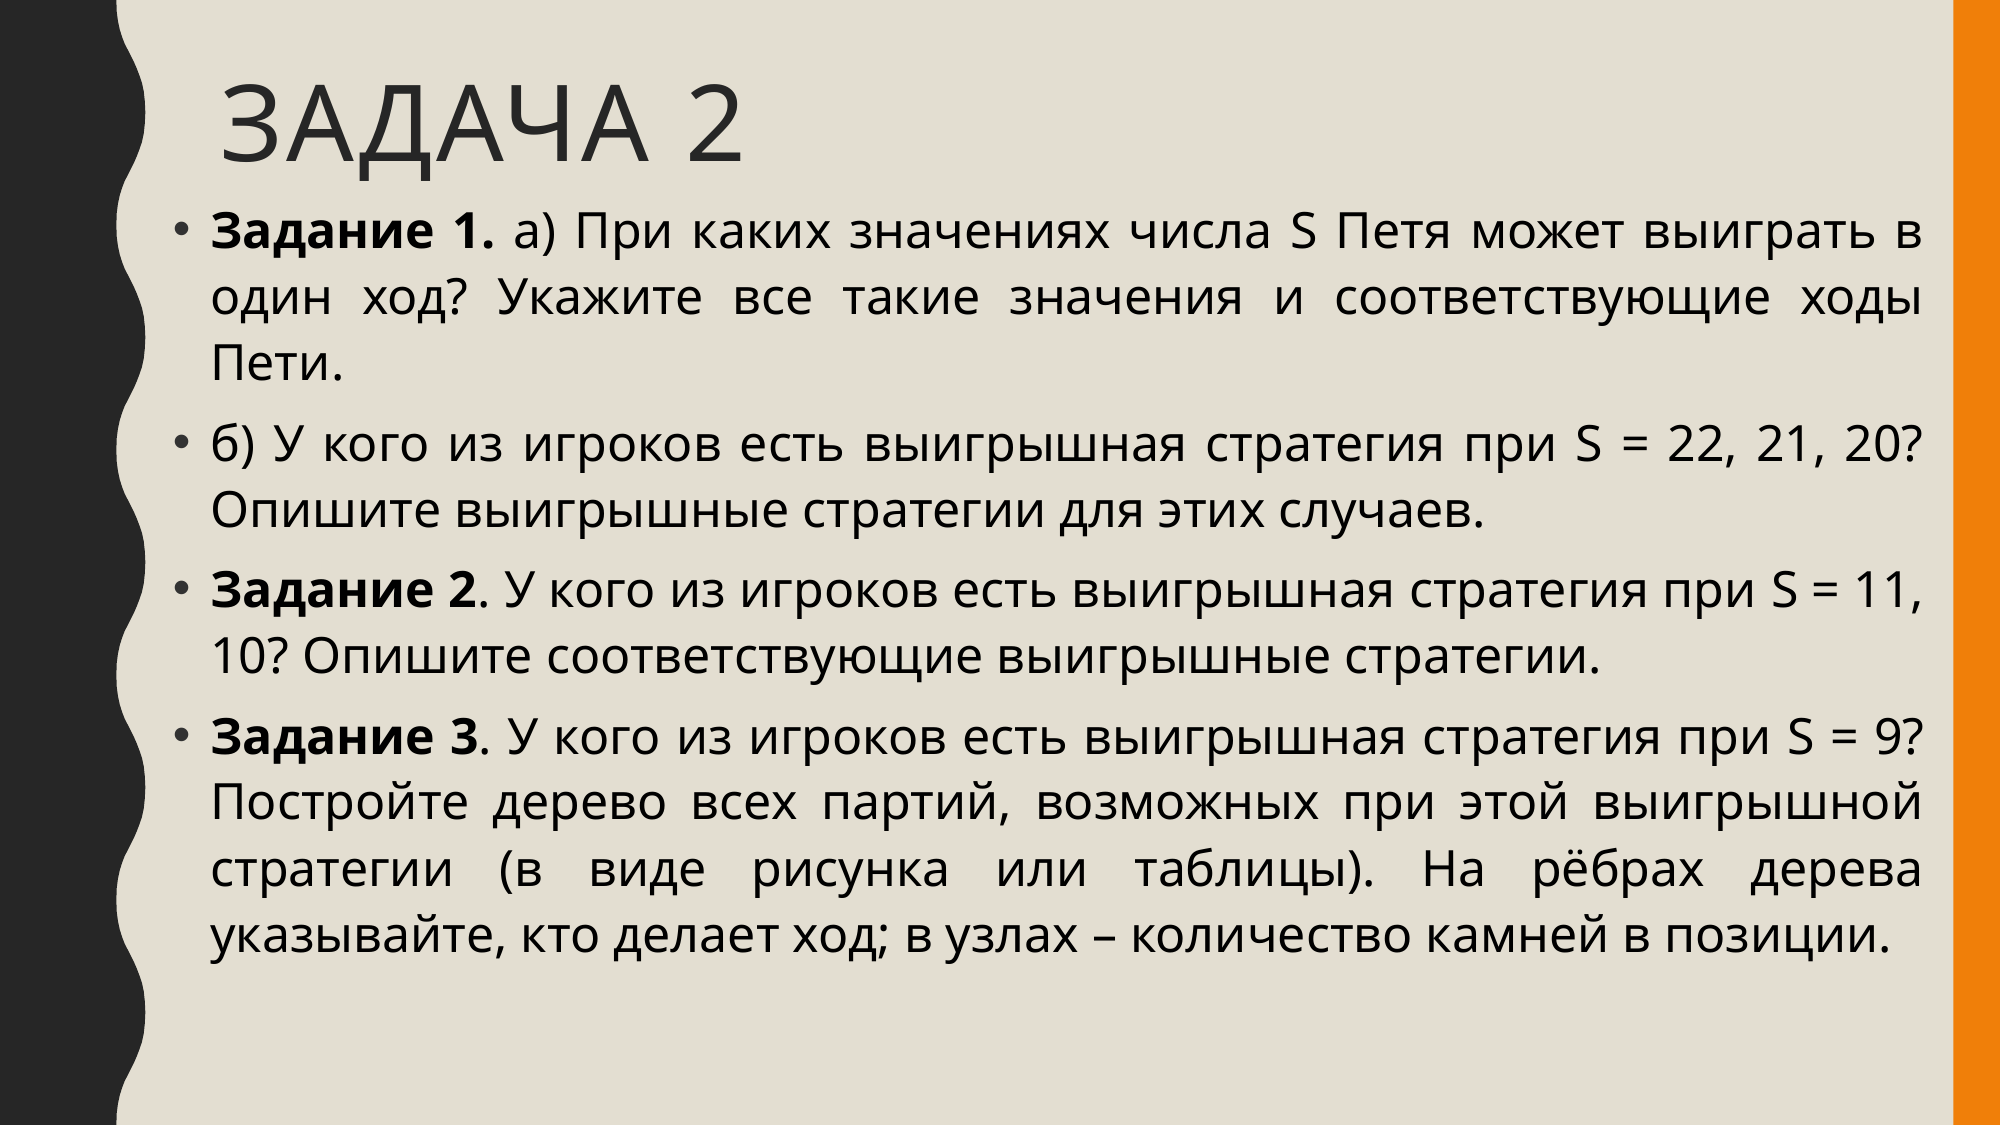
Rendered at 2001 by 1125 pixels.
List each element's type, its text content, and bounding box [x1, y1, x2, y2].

list Задание 1. а) При каких значениях числа S Петя может выиграть в один ход? Укажите все такие значения и соответствующие ходы Пети. б) У кого из игроков есть выигрышная стратегия при S = 22, 21, 20? Опишите выигрышные стратегии для этих случаев. Задание 2. У кого из игроков есть выигрышная стратегия при S = 11, 10? Опишите соответствующие выигрышные стратегии. Задание 3. У кого из игроков есть выигрышная стратегия при S = 9? Постройте дерево всех партий, возможных при этой выигрышной стратегии (в виде рисунка или таблицы). На рёбрах дерева указывайте, кто делает ход; в узлах – количество камней в позиции. [157, 185, 1940, 1079]
title Задача 2 [205, 62, 1875, 185]
